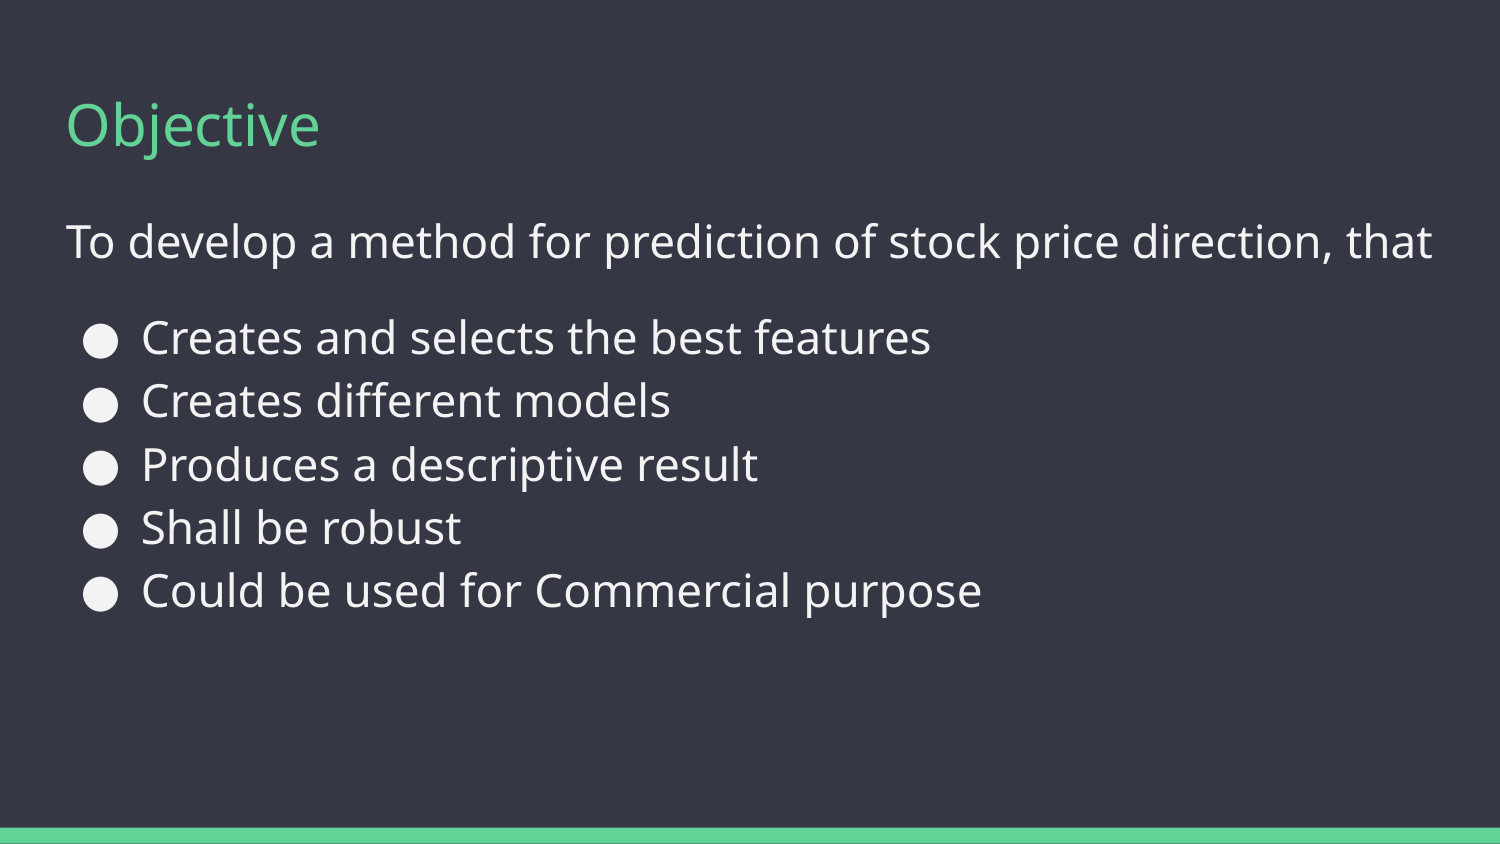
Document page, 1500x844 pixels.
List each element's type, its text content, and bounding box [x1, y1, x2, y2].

text_box Objective [51, 72, 1449, 167]
text_box To develop a method for prediction of stock price direction, that Creates and selects the best features Creates different models Produces a descriptive result Shall be robust Could be used for Commercial purpose [51, 189, 1449, 750]
